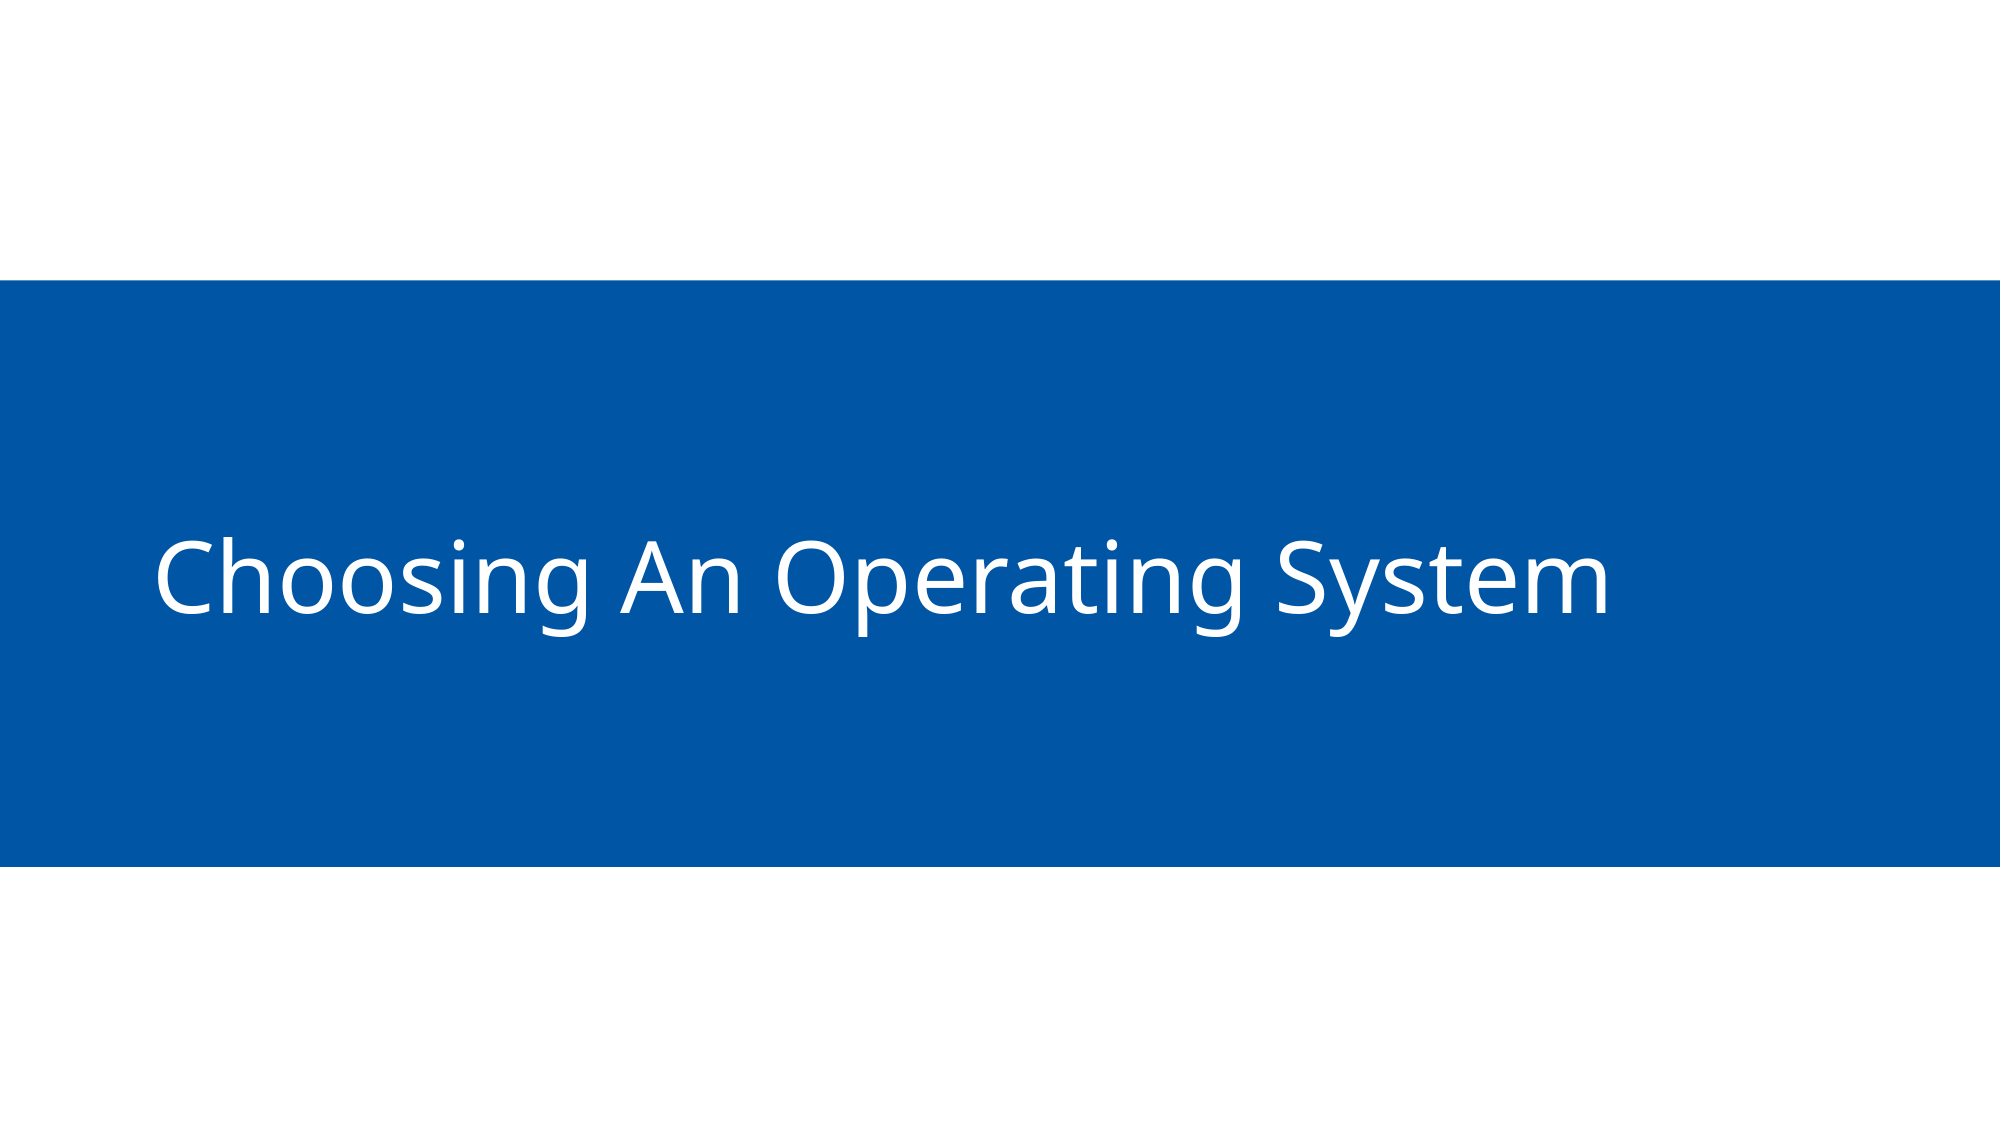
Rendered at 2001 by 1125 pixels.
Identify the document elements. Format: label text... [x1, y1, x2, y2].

title Choosing An Operating System [137, 394, 1863, 753]
